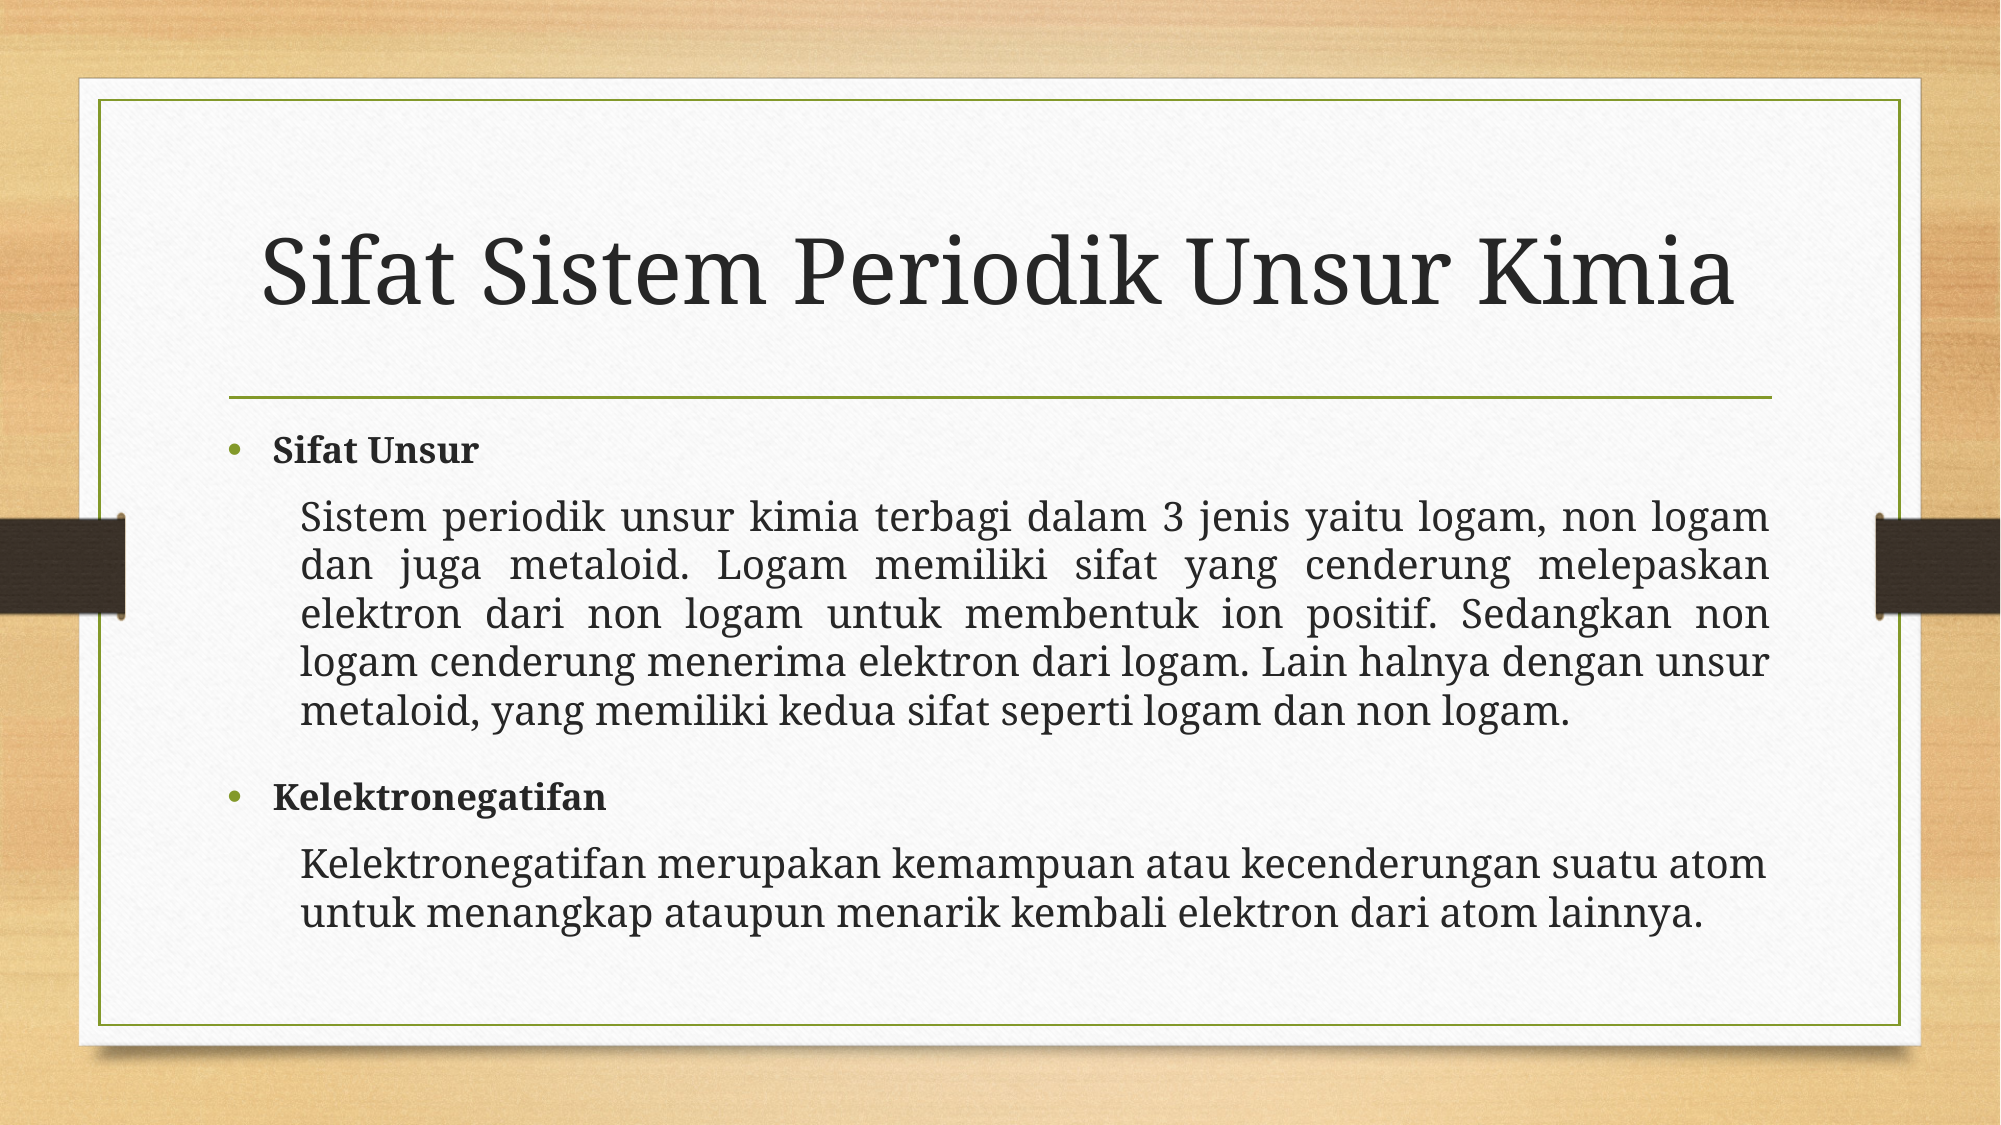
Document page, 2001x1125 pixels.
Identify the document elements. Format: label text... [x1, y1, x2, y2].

title Sifat Sistem Periodik Unsur Kimia [212, 161, 1788, 375]
list Sifat Unsur Sistem periodik unsur kimia terbagi dalam 3 jenis yaitu logam, non logam dan juga metaloid. Logam memiliki sifat yang cenderung melepaskan elektron dari non logam untuk membentuk ion positif. Sedangkan non logam cenderung menerima elektron dari logam. Lain halnya dengan unsur metaloid, yang memiliki kedua sifat seperti logam dan non logam. Kelektronegatifan Kelektronegatifan merupakan kemampuan atau kecenderungan suatu atom untuk menangkap ataupun menarik kembali elektron dari atom lainnya. [212, 419, 1788, 964]
picture [0, 0, 2001, 1125]
